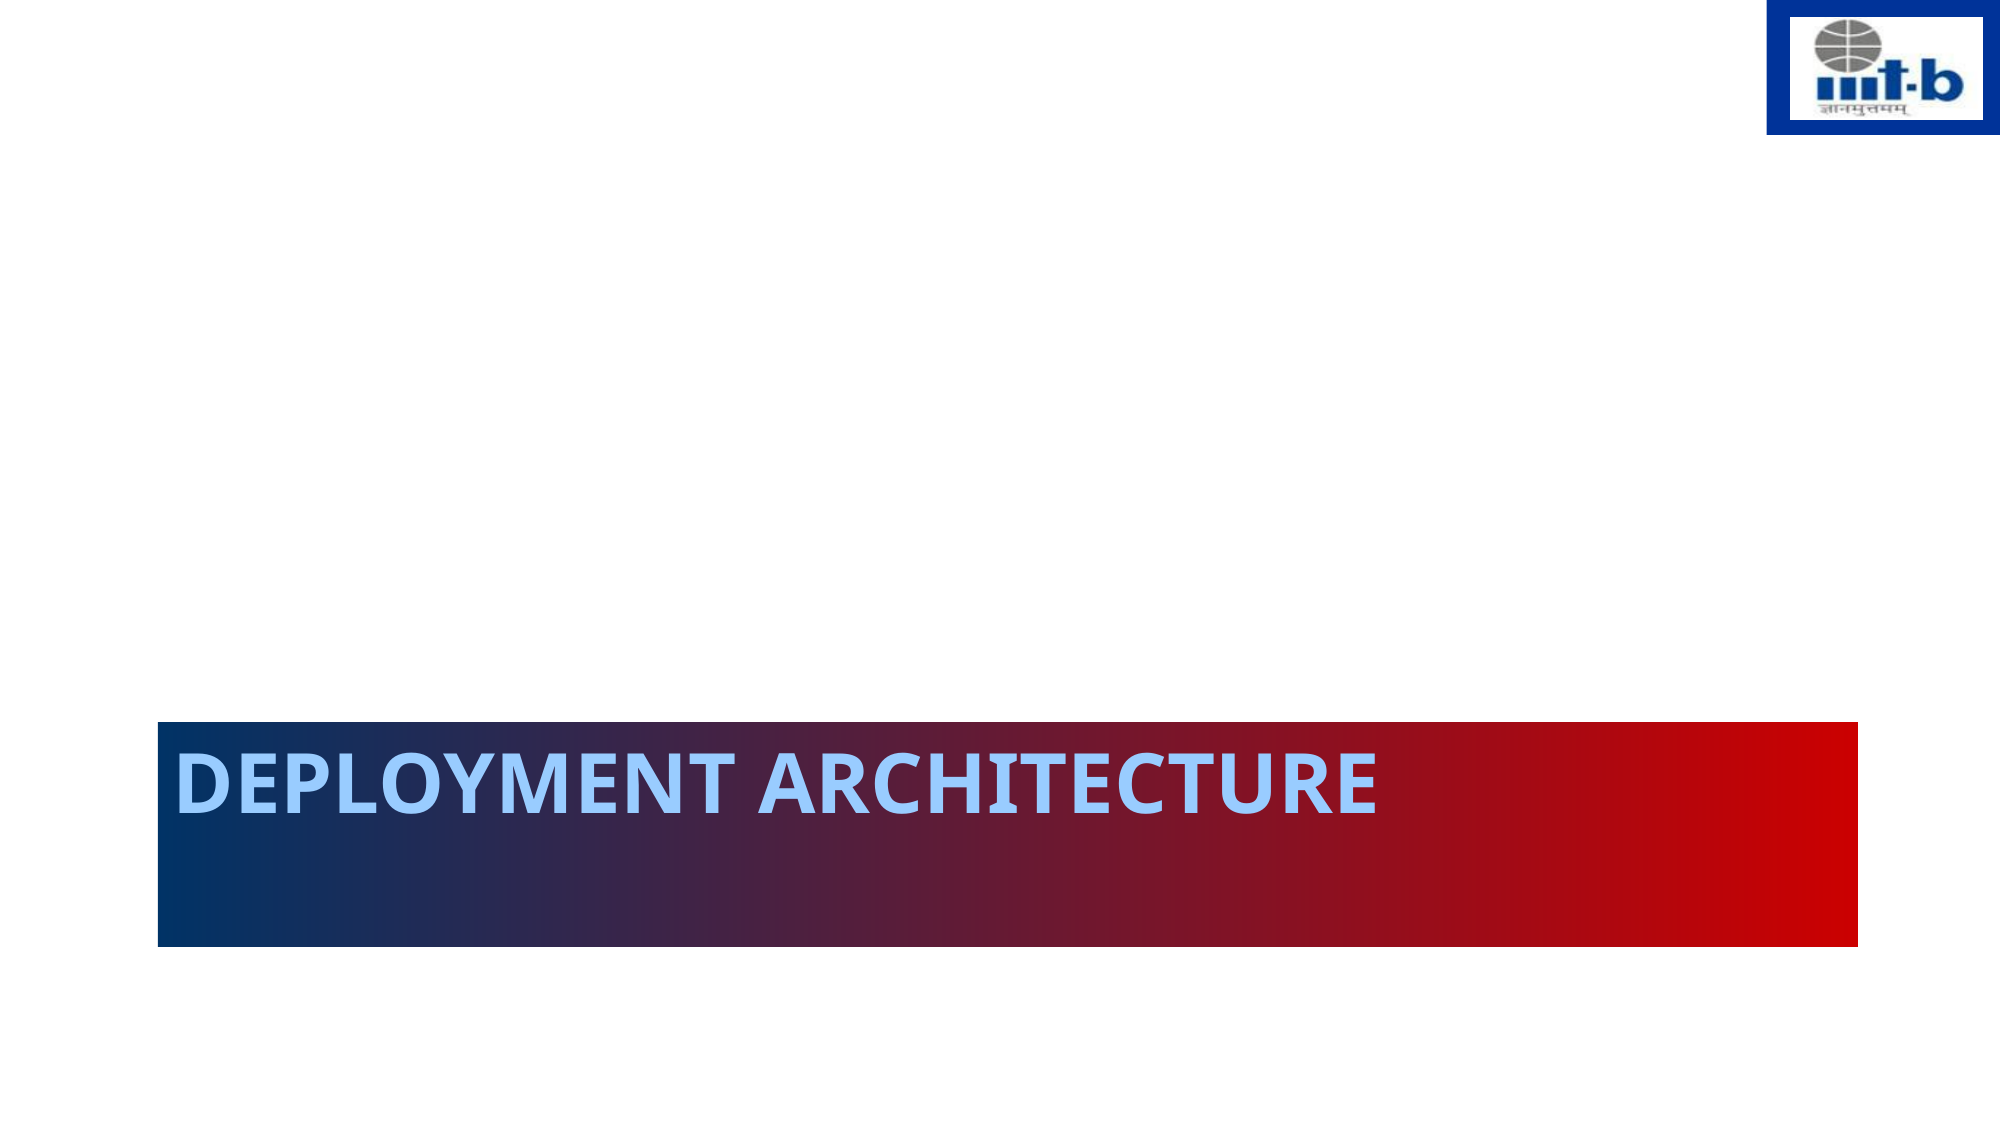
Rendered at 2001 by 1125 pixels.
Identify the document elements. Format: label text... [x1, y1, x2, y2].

title deployment Architecture [157, 722, 1858, 947]
picture [1790, 17, 1983, 120]
